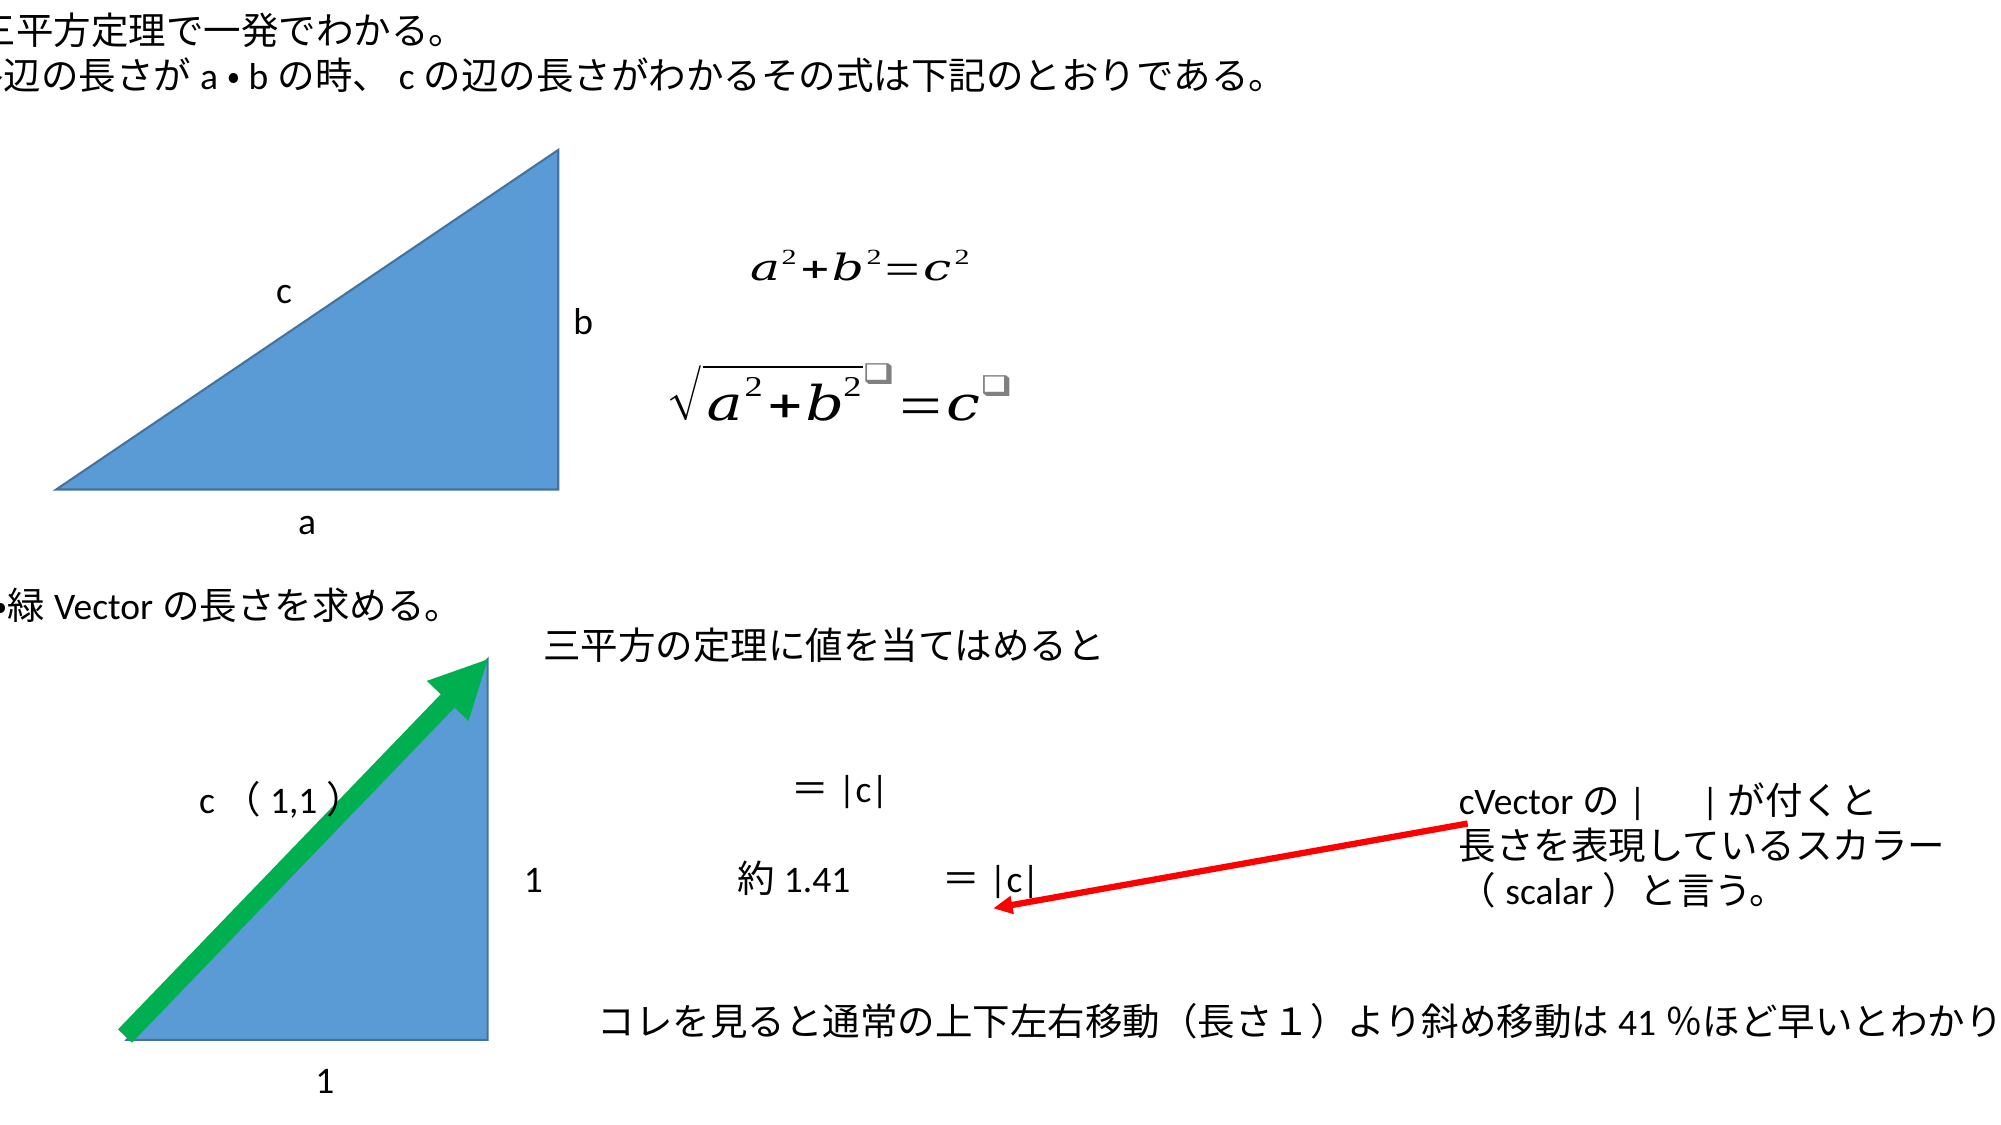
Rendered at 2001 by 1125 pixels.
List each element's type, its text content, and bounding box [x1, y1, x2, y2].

text_box cVectorの| |が付くと 長さを表現しているスカラー （scalar）と言う。 [1444, 769, 1961, 919]
text_box [52, 147, 560, 491]
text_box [993, 823, 1468, 909]
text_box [124, 659, 488, 1037]
text_box c [261, 259, 307, 319]
text_box [135, 656, 489, 1041]
text_box 1 [300, 1048, 350, 1109]
text_box ・緑Vectorの長さを求める。 [0, 574, 477, 635]
text_box a [283, 489, 332, 550]
text_box コレを見ると通常の上下左右移動（長さ１）より斜め移動は41％ほど早いとわかります [582, 990, 2000, 1051]
text_box 1 [509, 847, 558, 908]
text_box ・三平方定理で一発でわかる。 各辺の長さがa・bの時、cの辺の長さがわかるその式は下記のとおりである。 [0, 0, 1301, 105]
text_box 三平方の定理に値を当てはめると [528, 614, 1120, 674]
text_box b [558, 289, 609, 350]
